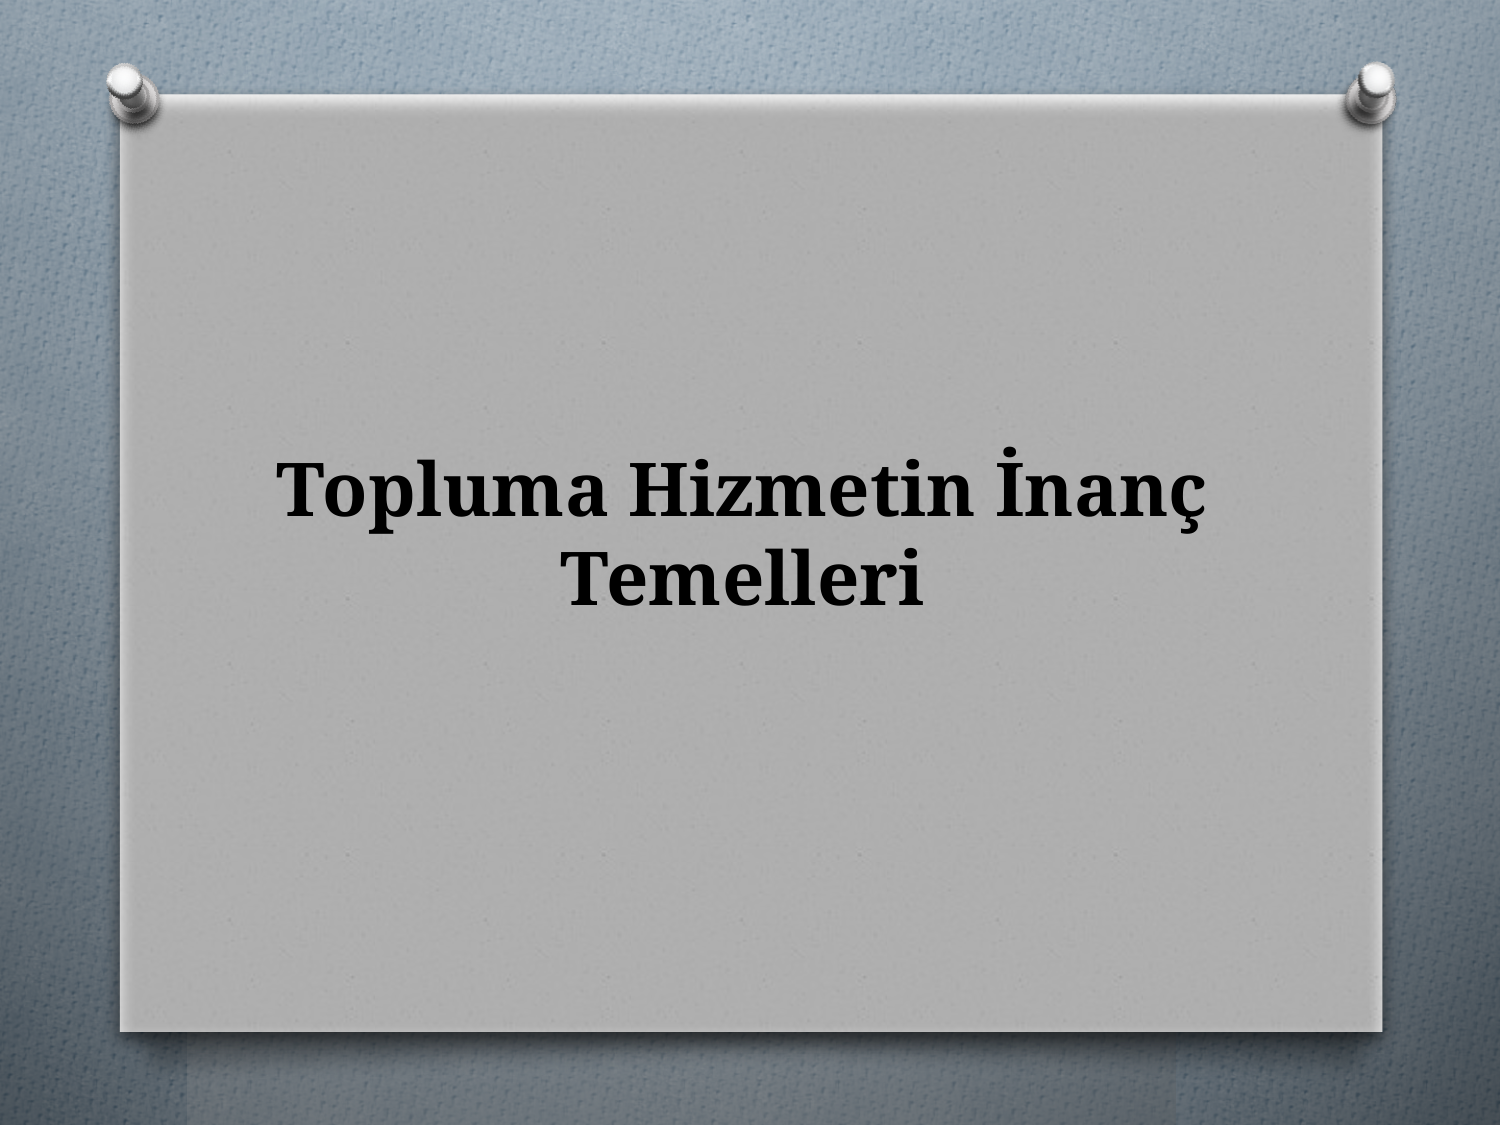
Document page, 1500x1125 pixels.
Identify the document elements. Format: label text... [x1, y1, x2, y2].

title Topluma Hizmetin İnanç Temelleri [171, 432, 1314, 630]
picture [75, 29, 198, 153]
picture [1317, 35, 1439, 156]
